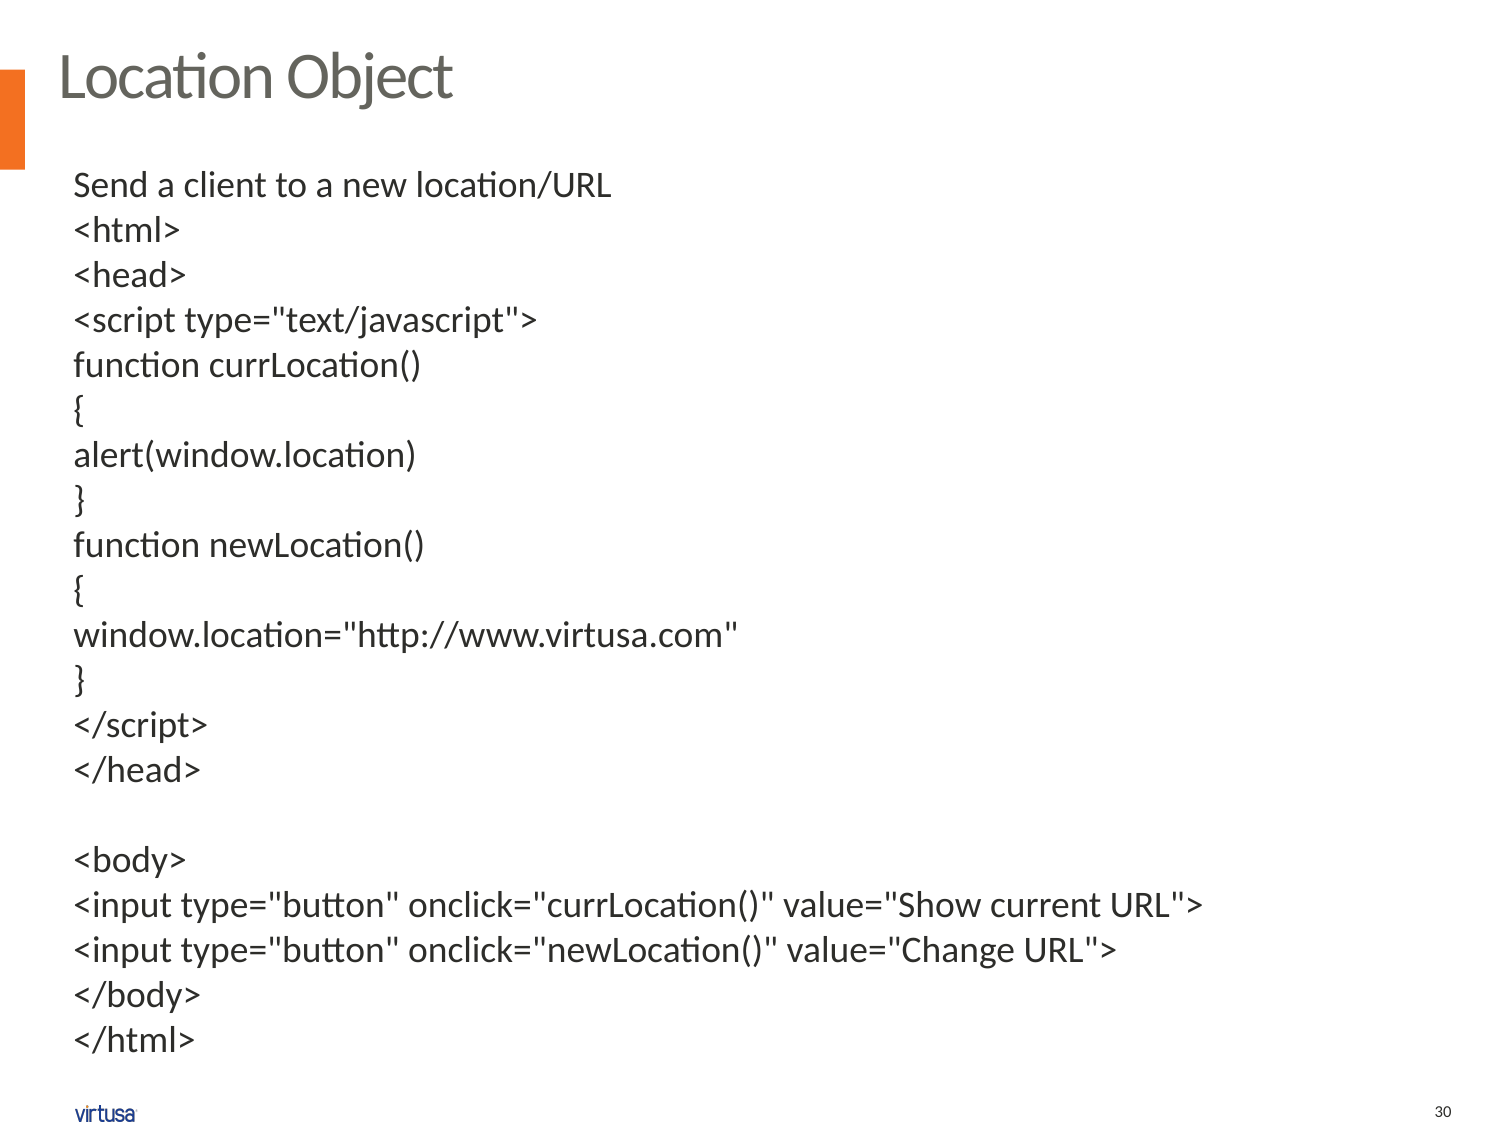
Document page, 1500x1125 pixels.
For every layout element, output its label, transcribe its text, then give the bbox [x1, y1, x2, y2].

list Send a client to a new location/URL <html> <head> <script type="text/javascript"> function currLocation() { alert(window.location) } function newLocation() { window.location="http://www.virtusa.com" } </script> </head> <body> <input type="button" onclick="currLocation()" value="Show current URL"> <input type="button" onclick="newLocation()" value="Change URL"> </body> </html> [58, 155, 1409, 1116]
text_box Location Object [58, 0, 1500, 155]
